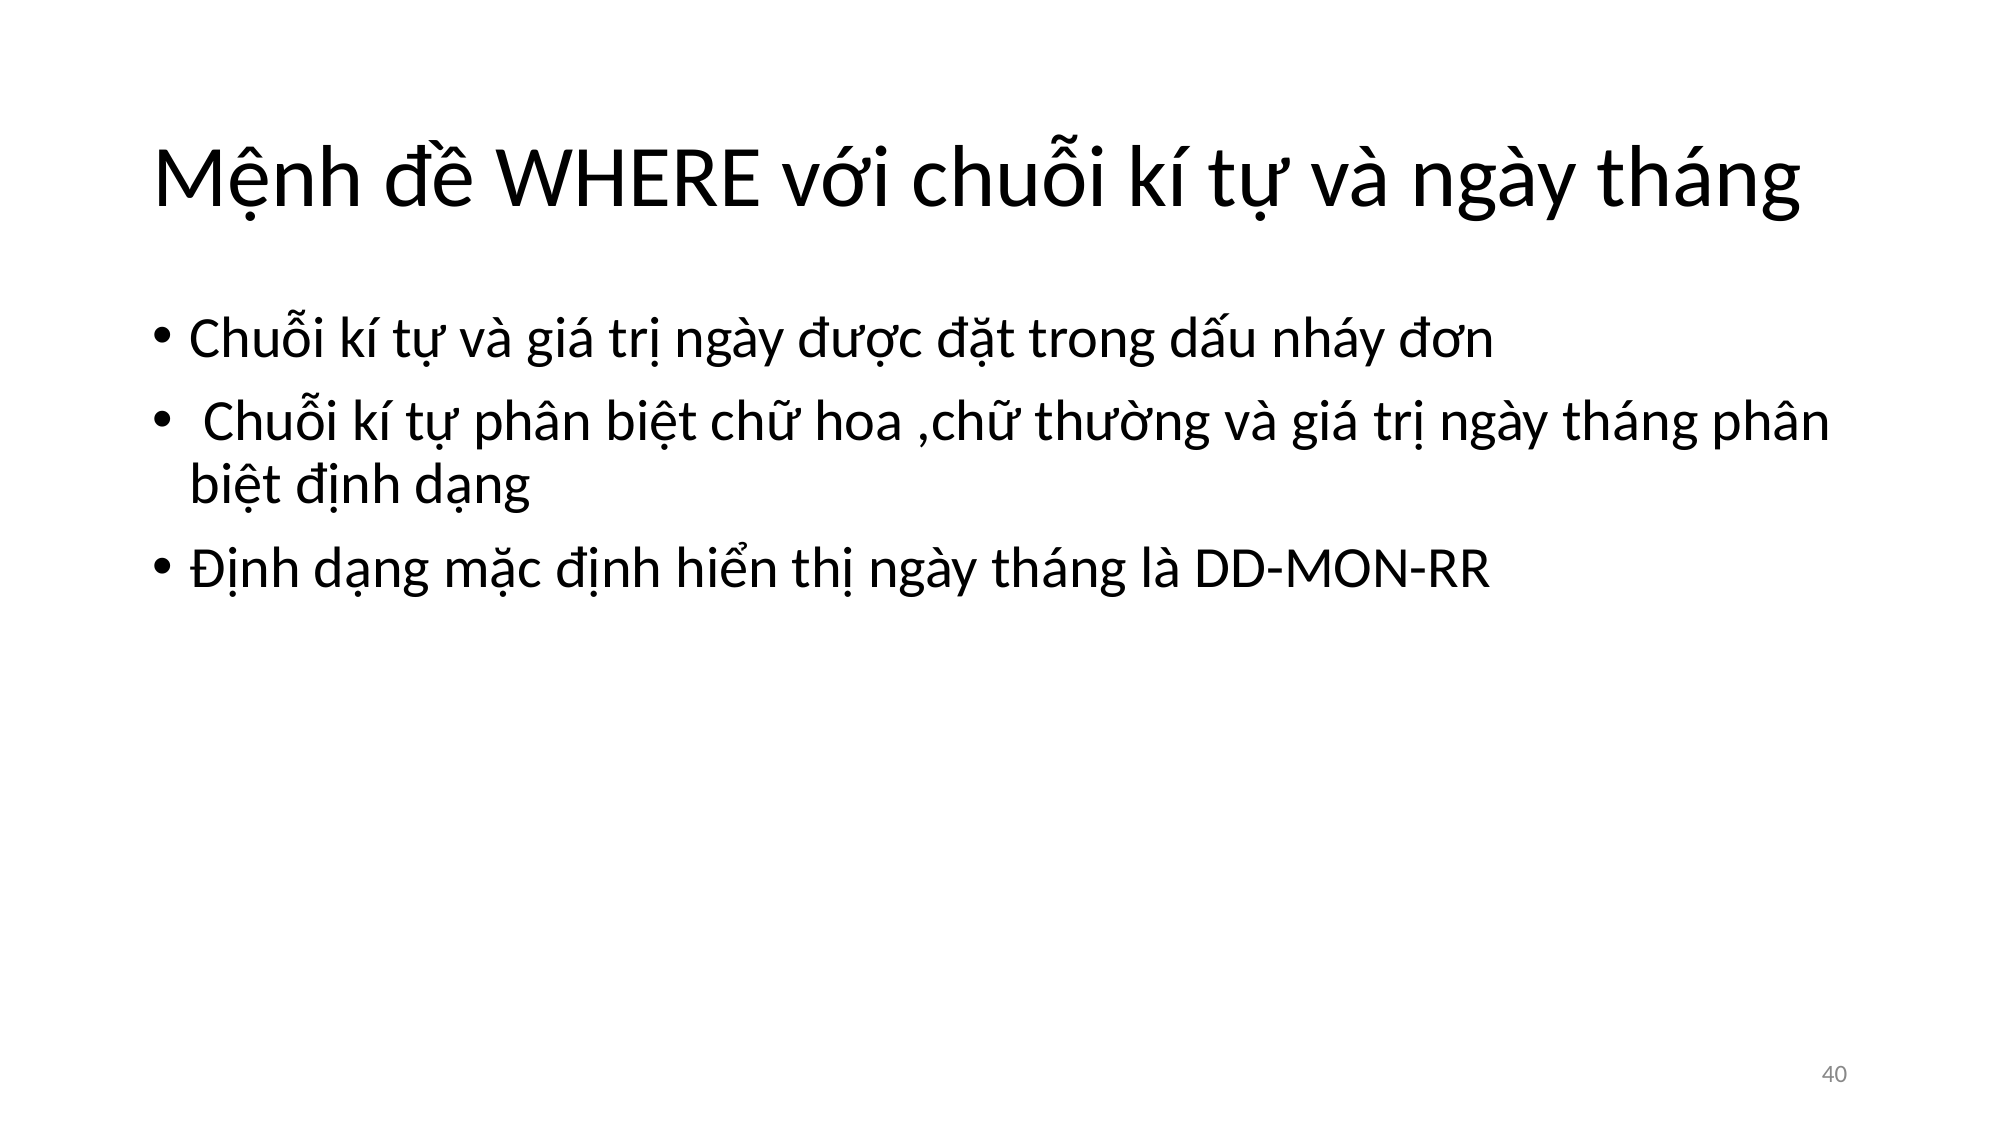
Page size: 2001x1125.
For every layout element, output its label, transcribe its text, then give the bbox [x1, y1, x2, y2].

slide_number ‹#› [1412, 1042, 1863, 1103]
list Chuỗi kí tự và giá trị ngày được đặt trong dấu nháy đơn Chuỗi kí tự phân biệt chữ hoa ,chữ thường và giá trị ngày tháng phân biệt định dạng Định dạng mặc định hiển thị ngày tháng là DD-MON-RR [137, 299, 1863, 1014]
title Mệnh đề WHERE với chuỗi kí tự và ngày tháng [137, 79, 1863, 278]
